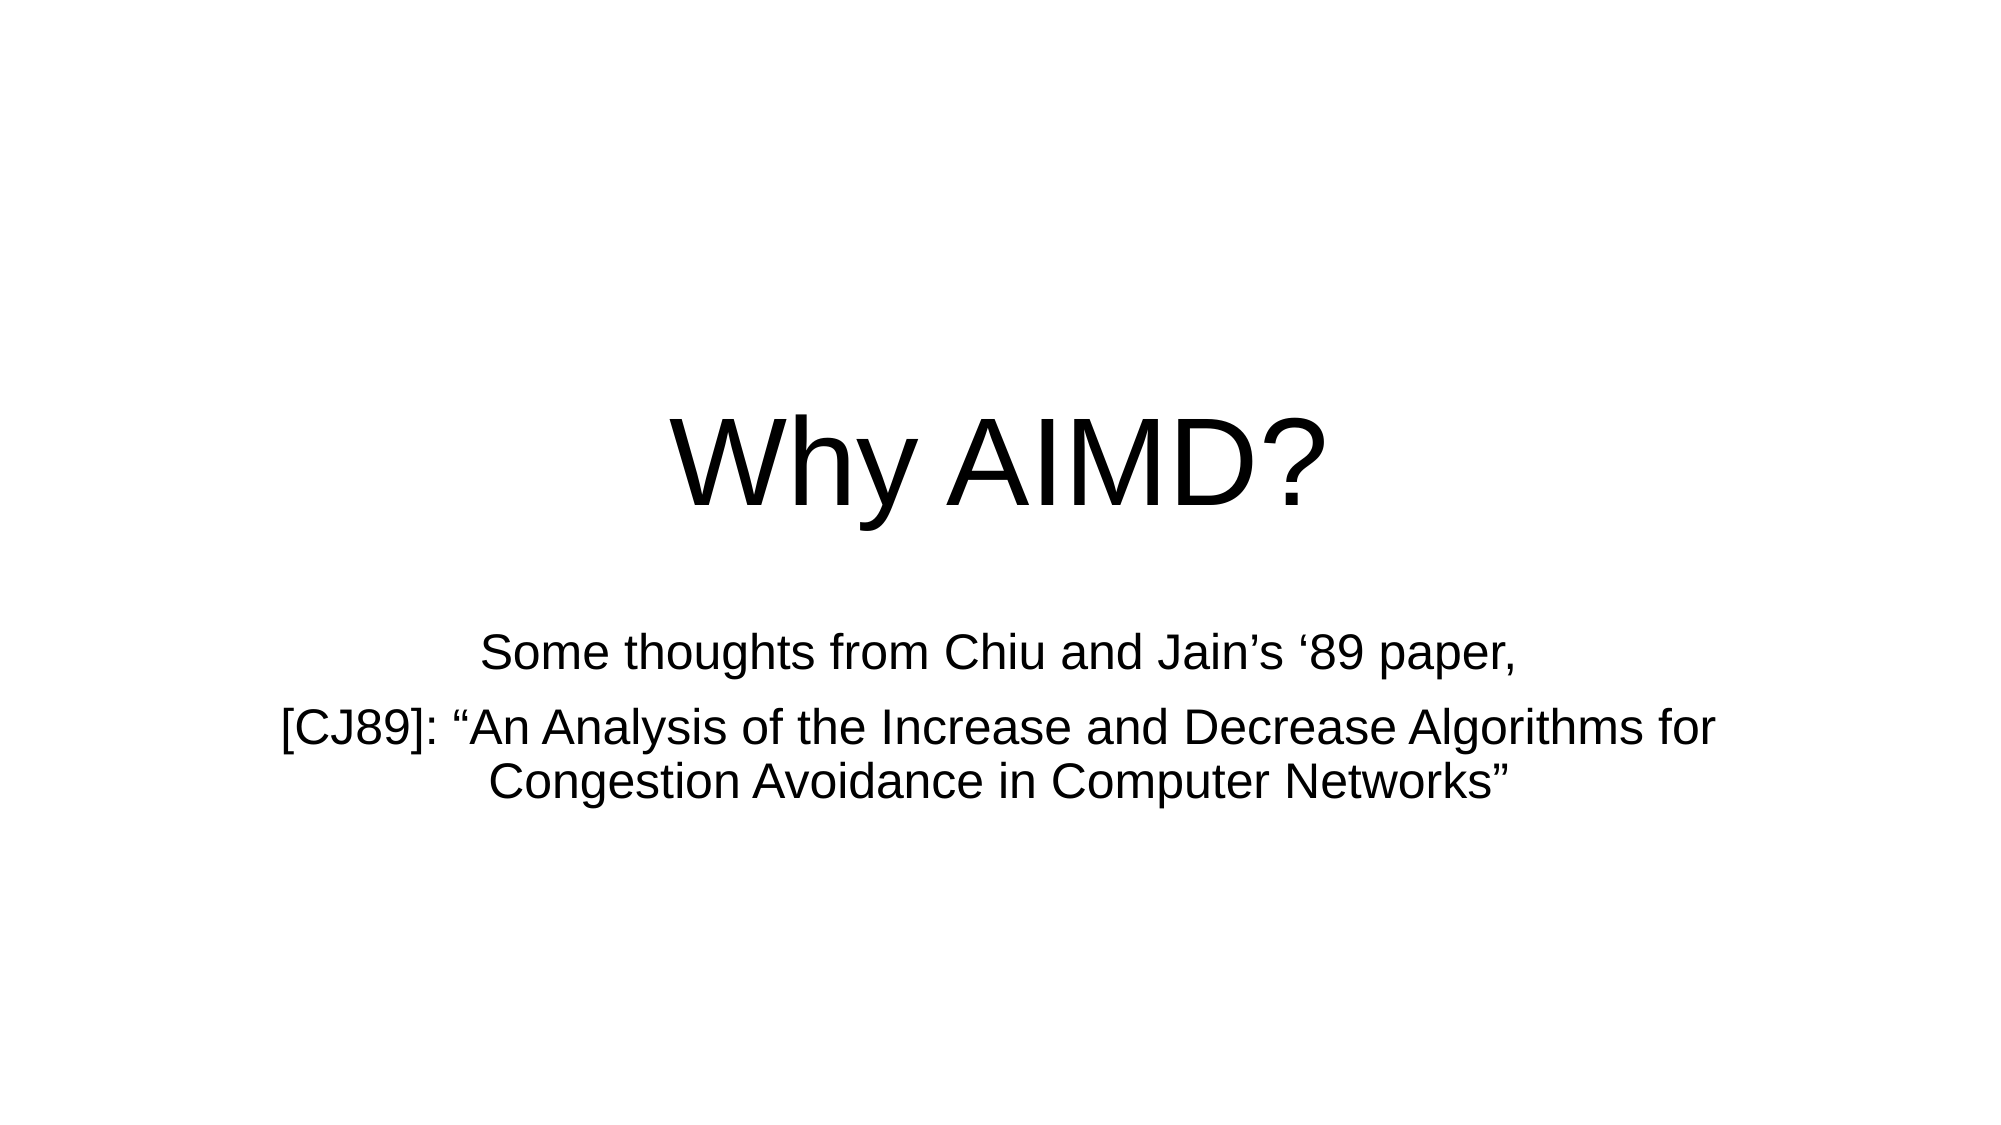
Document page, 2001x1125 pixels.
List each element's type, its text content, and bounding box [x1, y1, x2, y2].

list Some thoughts from Chiu and Jain’s ‘89 paper, [CJ89]: “An Analysis of the Increase and Decrease Algorithms for Congestion Avoidance in Computer Networks” [136, 619, 1862, 847]
title Why AIMD? [136, 351, 1862, 540]
